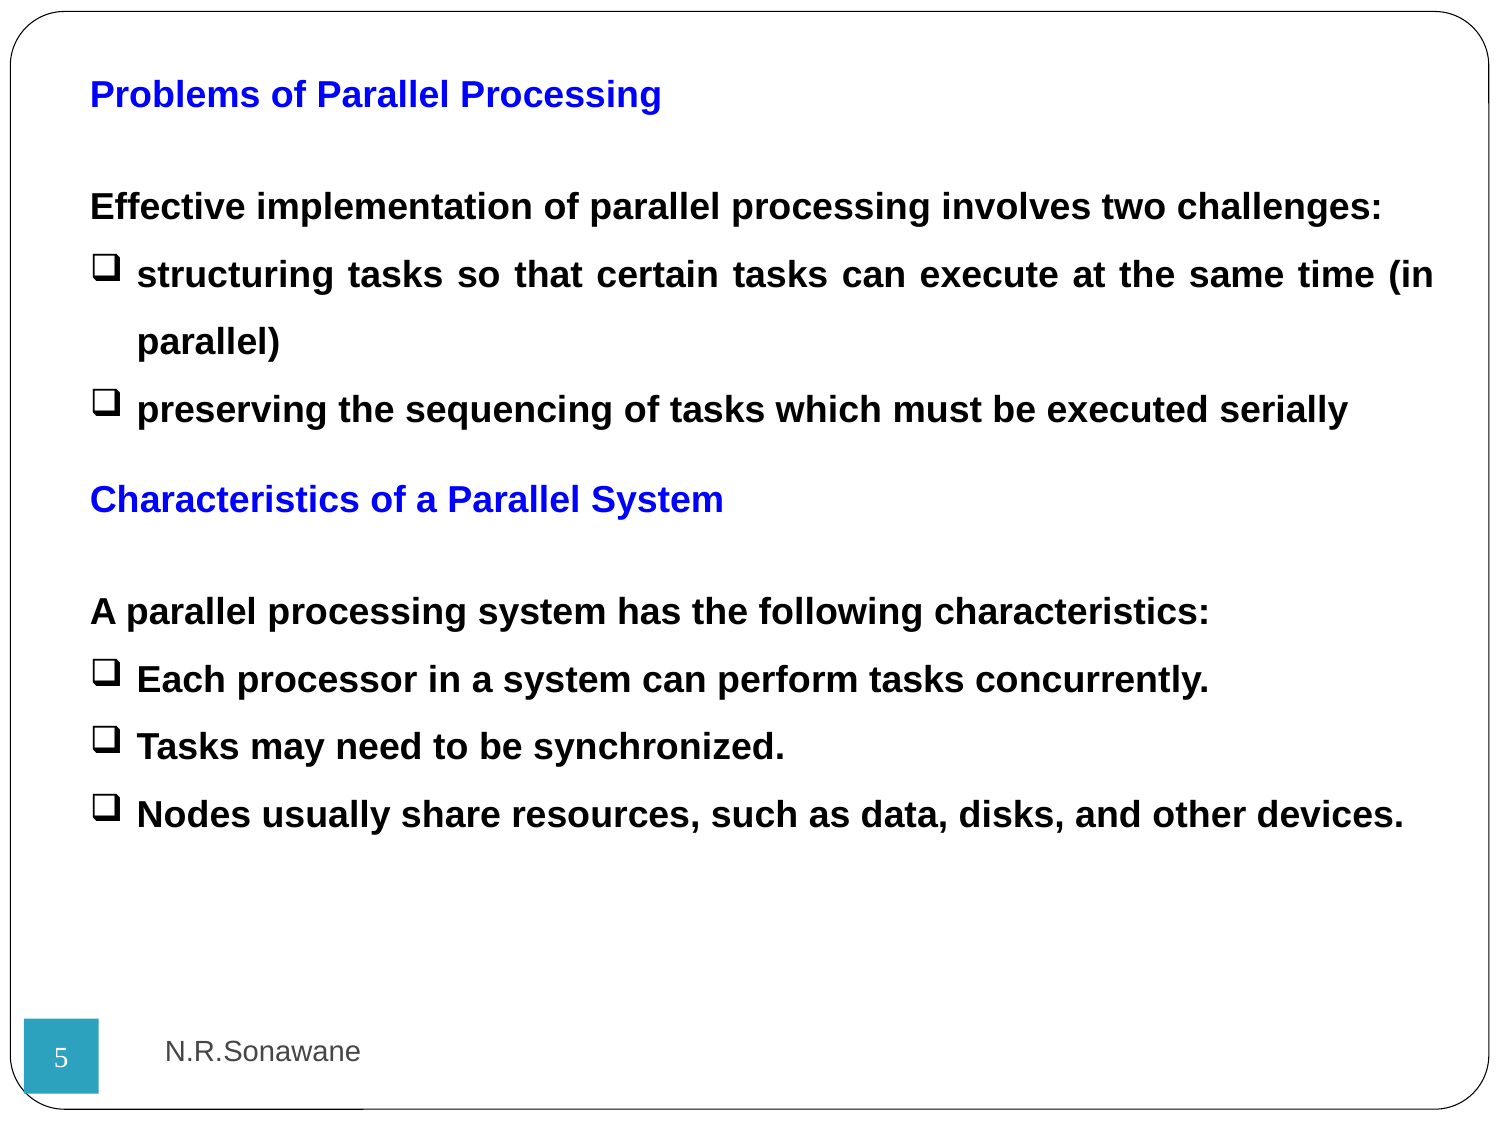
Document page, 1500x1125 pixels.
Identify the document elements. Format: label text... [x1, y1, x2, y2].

text_box <number> [23, 1018, 99, 1094]
text_box N.R.Sonawane [150, 1012, 800, 1088]
text_box Problems of Parallel Processing Effective implementation of parallel processing involves two challenges: structuring tasks so that certain tasks can execute at the same time (in parallel) preserving the sequencing of tasks which must be executed serially Characteristics of a Parallel System A parallel processing system has the following characteristics: Each processor in a system can perform tasks concurrently. Tasks may need to be synchronized. Nodes usually share resources, such as data, disks, and other devices. [75, 62, 1450, 843]
